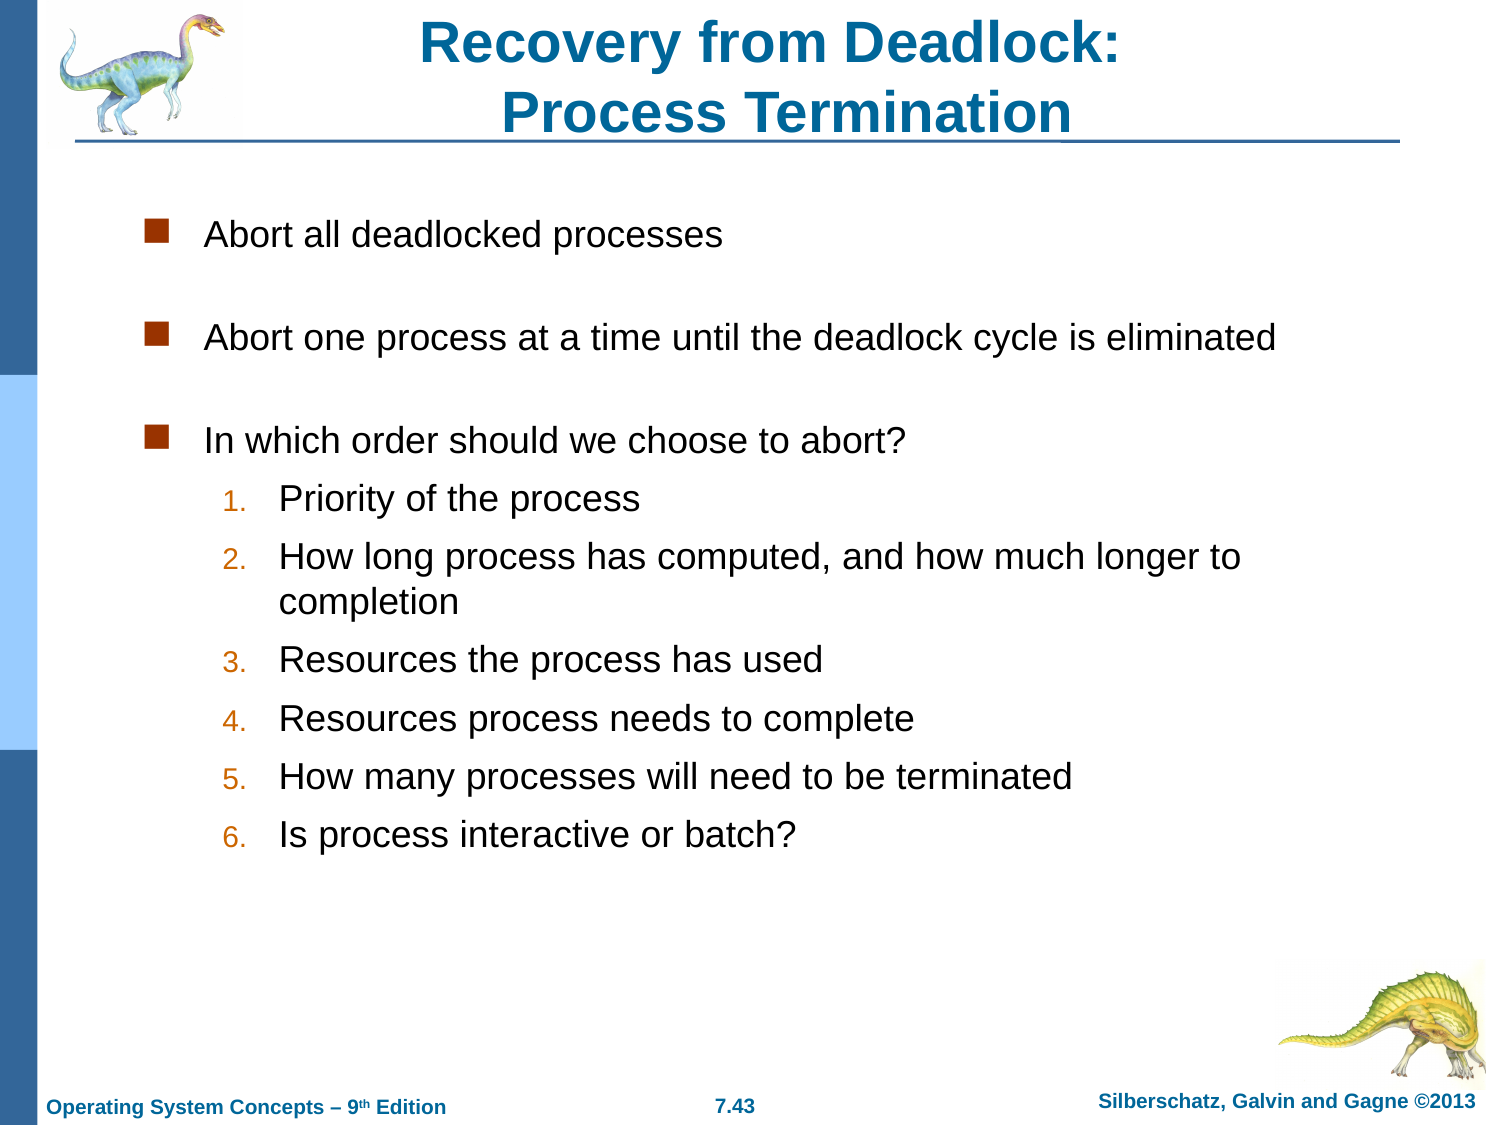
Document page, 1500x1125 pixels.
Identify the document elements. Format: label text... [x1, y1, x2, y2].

list Abort all deadlocked processes Abort one process at a time until the deadlock cycle is eliminated In which order should we choose to abort? Priority of the process How long process has computed, and how much longer to completion Resources the process has used Resources process needs to complete How many processes will need to be terminated Is process interactive or batch? [132, 202, 1395, 946]
title Recovery from Deadlock: Process Termination [83, 76, 1493, 152]
picture [1275, 959, 1486, 1090]
picture [46, 0, 243, 149]
